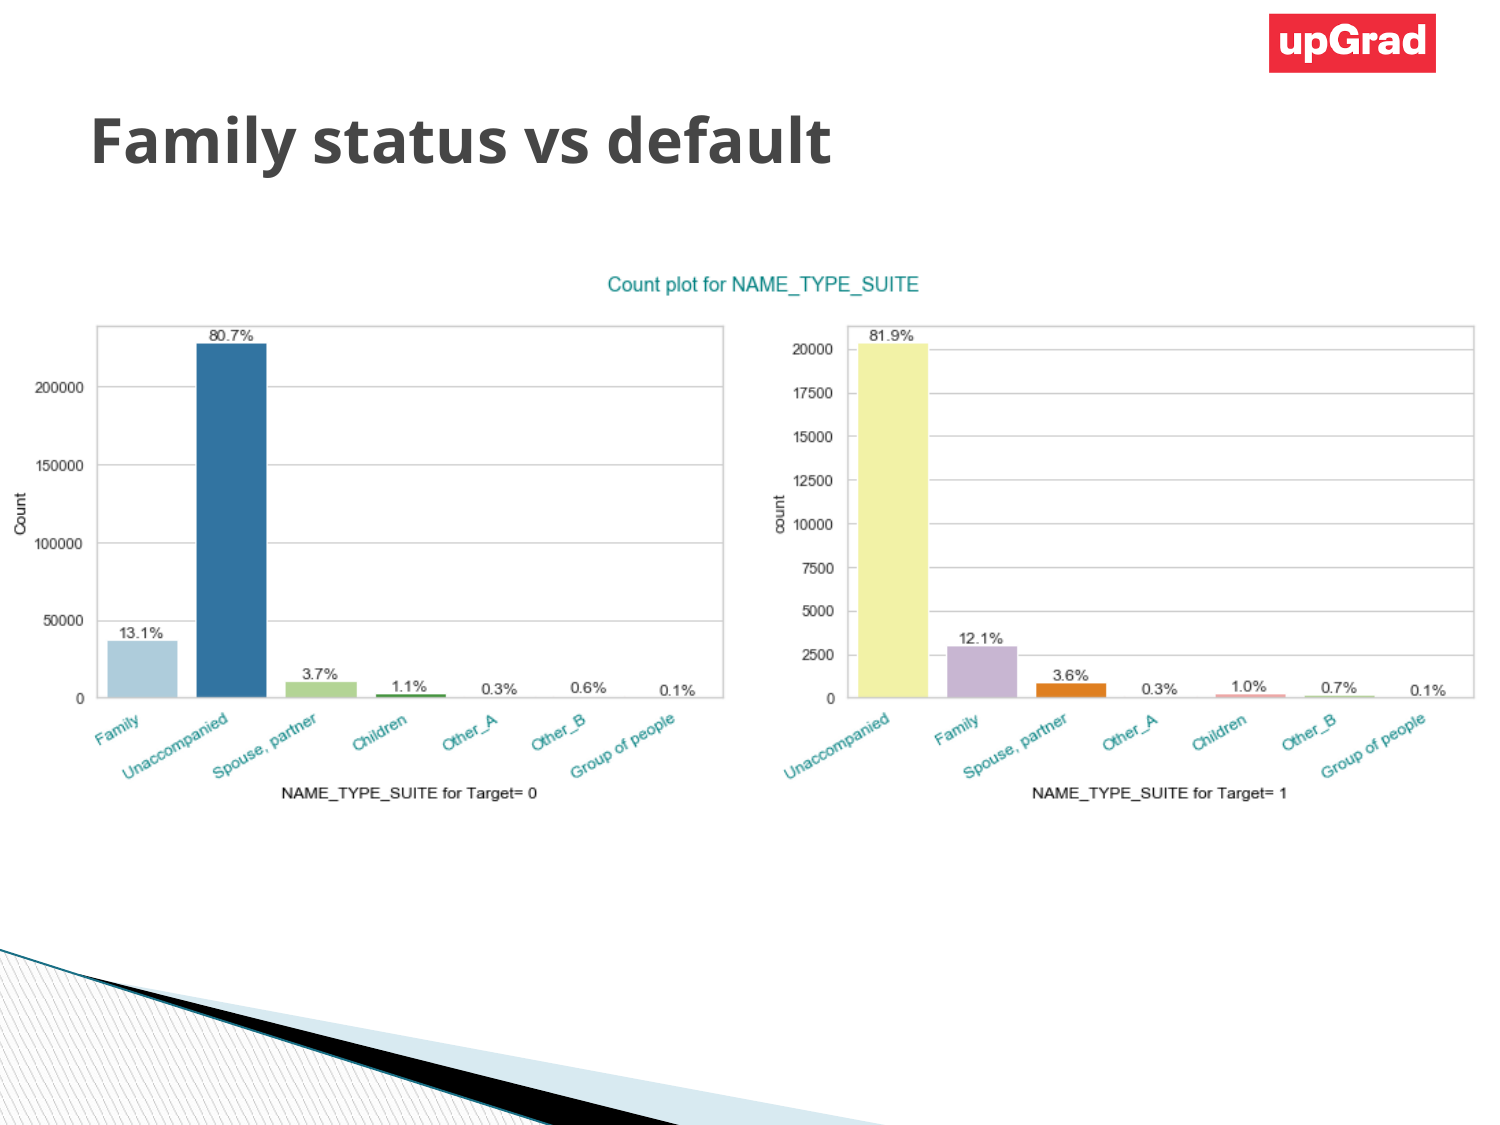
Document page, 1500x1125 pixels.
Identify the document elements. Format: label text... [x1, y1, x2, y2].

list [5, 266, 1483, 811]
picture [1269, 0, 1436, 87]
title Family status vs default [75, 45, 1425, 233]
